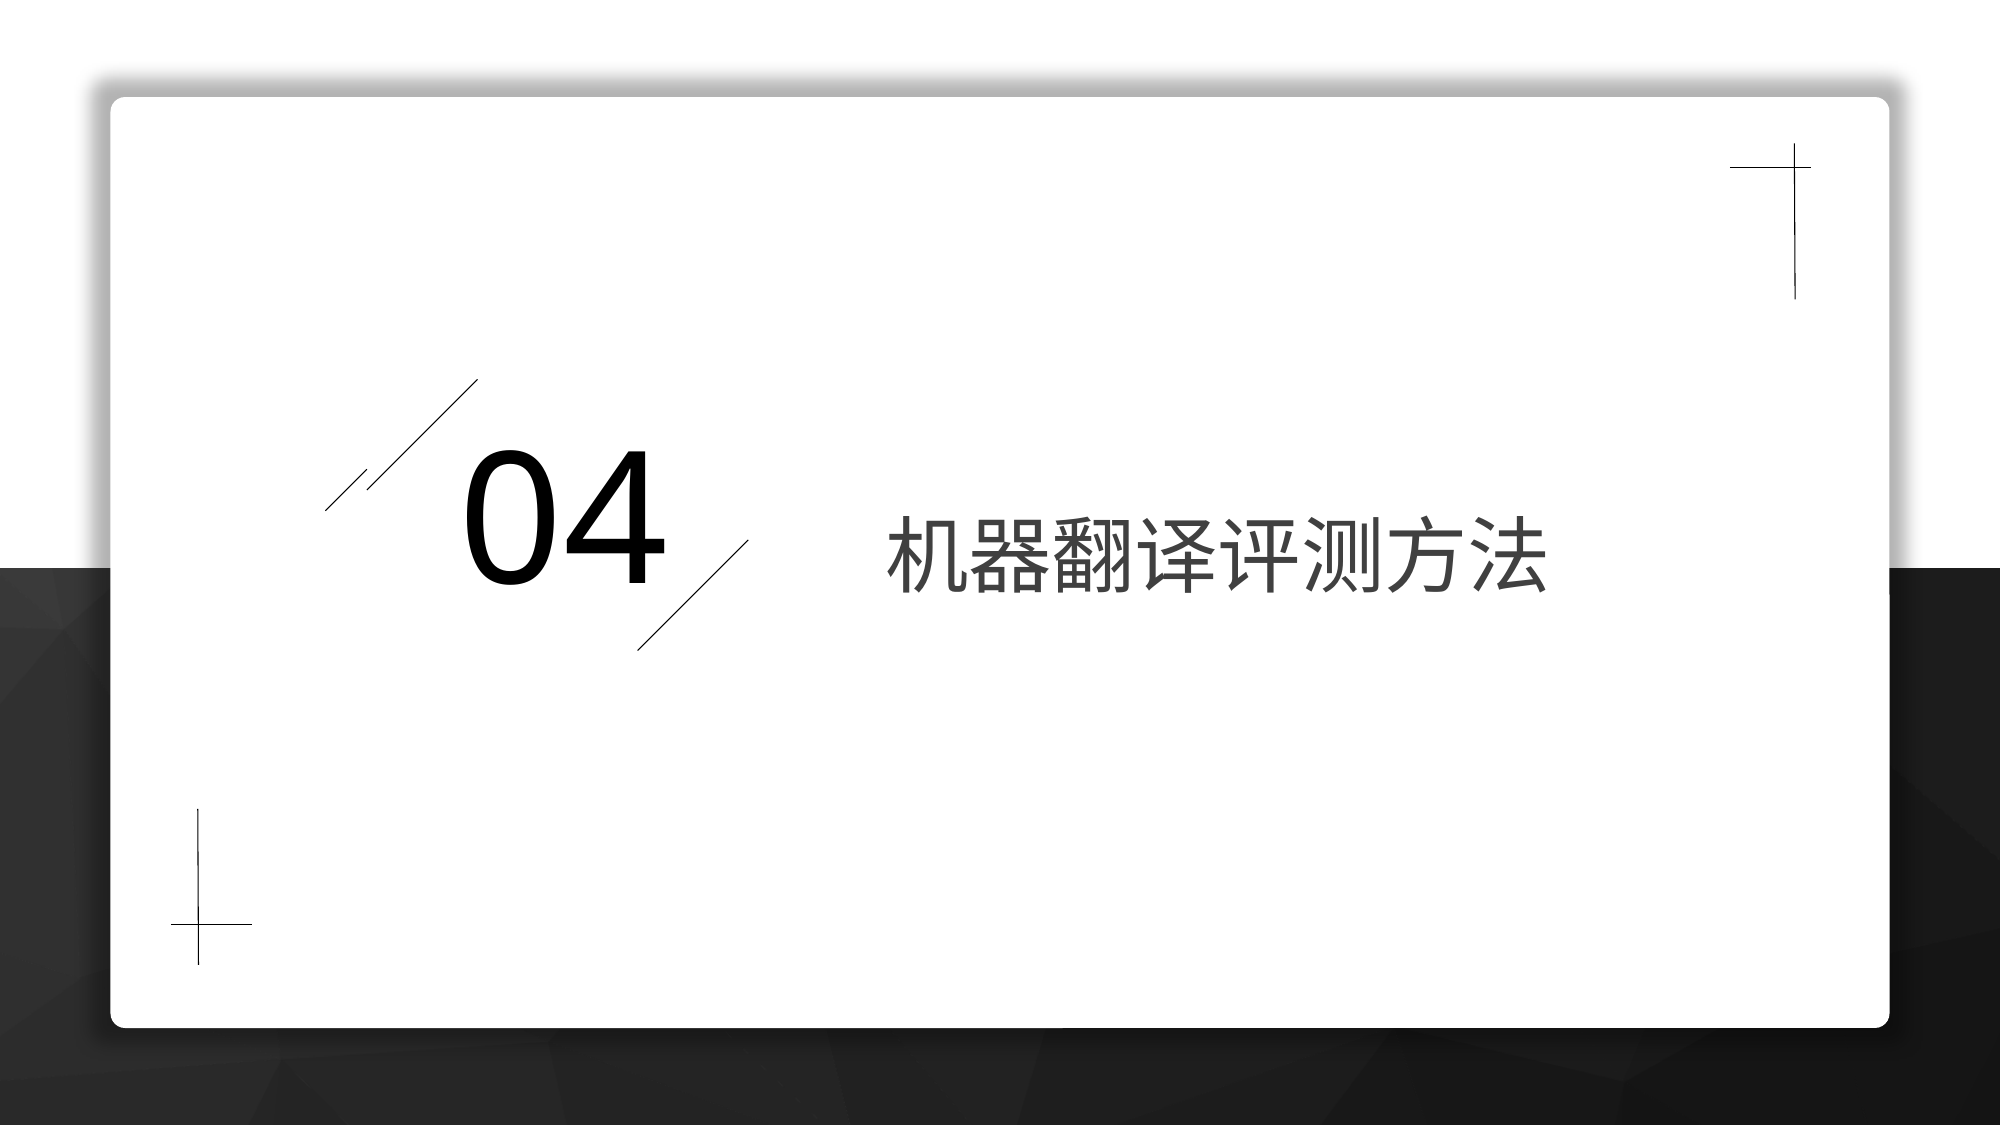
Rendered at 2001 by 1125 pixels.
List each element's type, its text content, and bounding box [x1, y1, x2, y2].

text_box [109, 95, 1891, 568]
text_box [366, 379, 478, 490]
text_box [325, 469, 367, 511]
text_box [637, 539, 749, 651]
text_box 机器翻译评测方法 [870, 496, 1730, 568]
picture [0, 568, 2000, 1125]
text_box 04 [422, 393, 704, 568]
